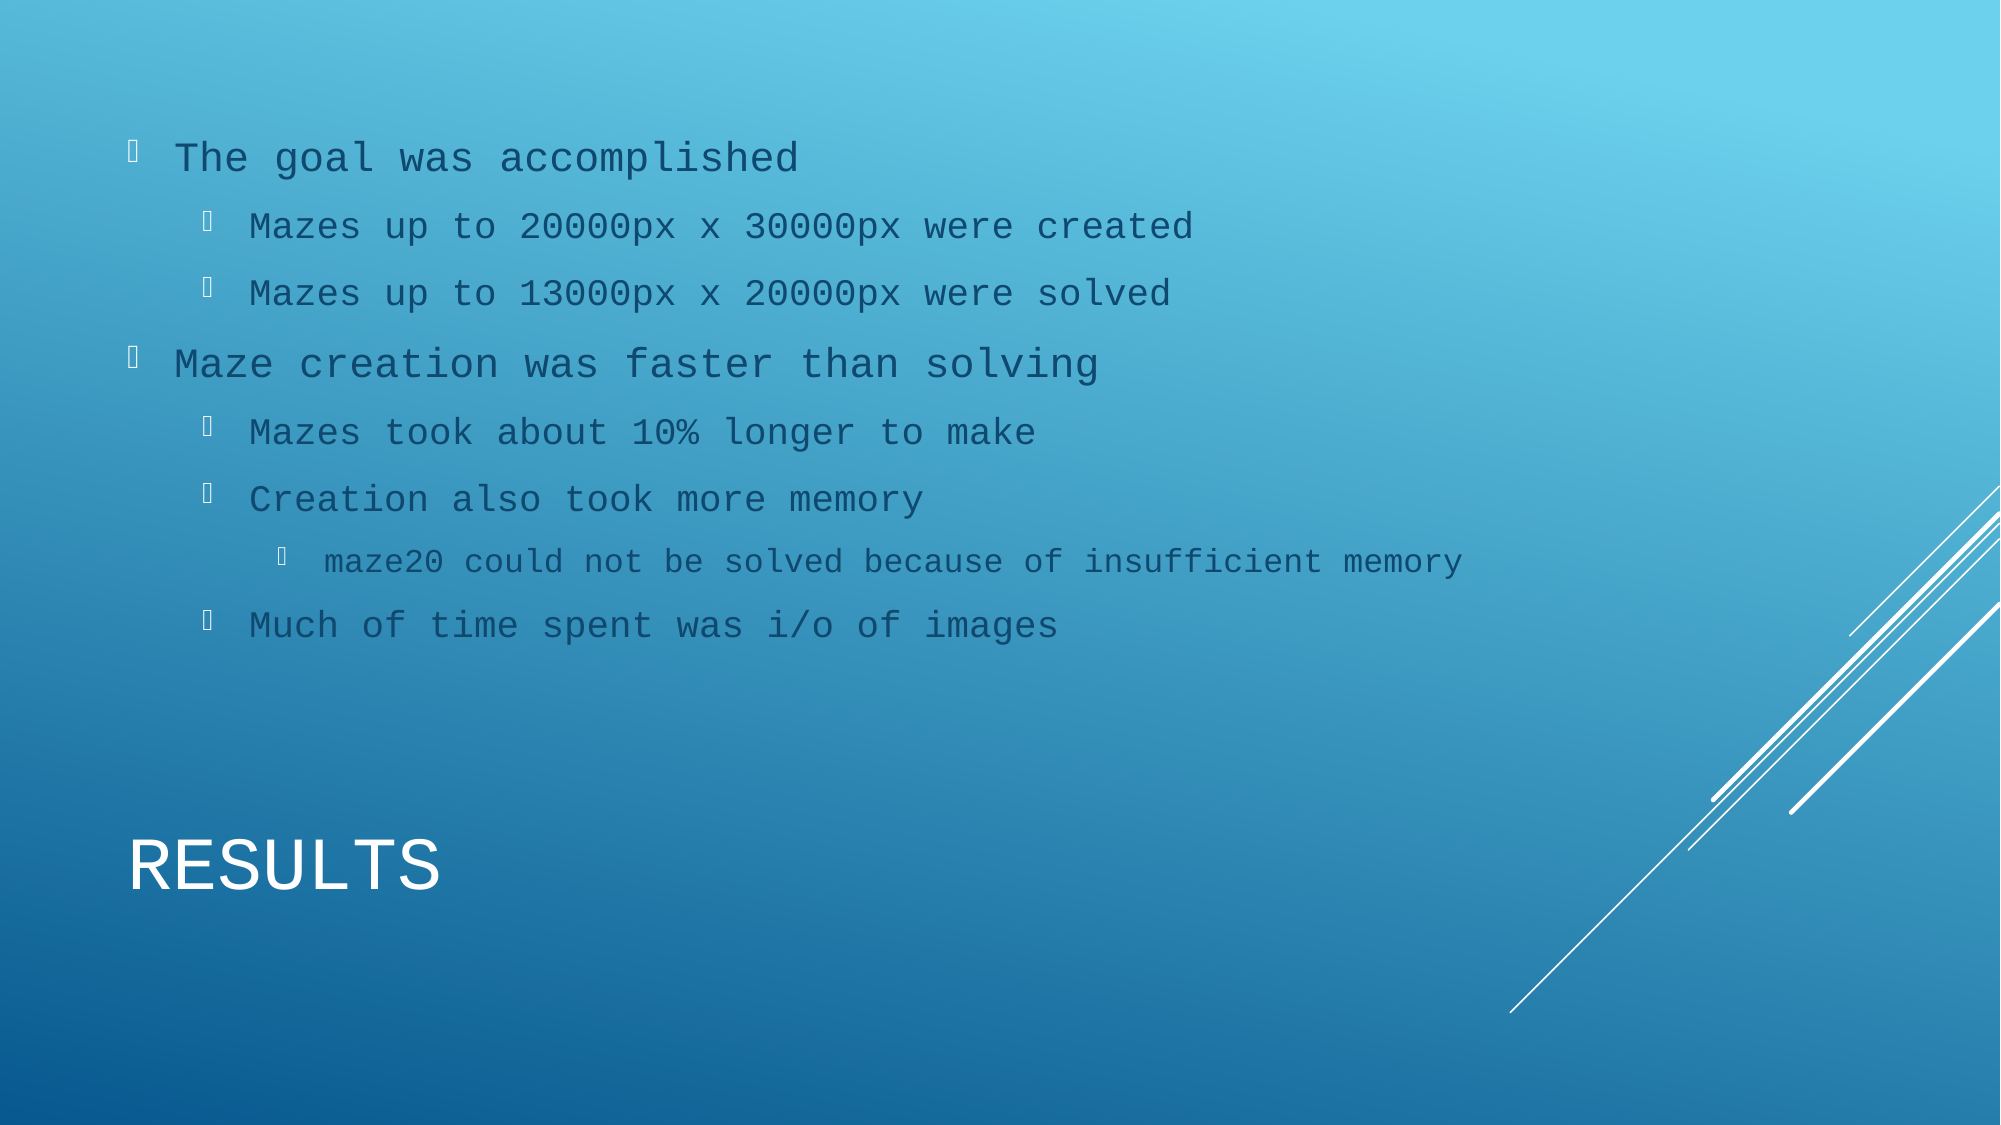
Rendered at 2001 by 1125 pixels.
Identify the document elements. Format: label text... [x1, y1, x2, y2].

list The goal was accomplished Mazes up to 20000px x 30000px were created Mazes up to 13000px x 20000px were solved Maze creation was faster than solving Mazes took about 10% longer to make Creation also took more memory maze20 could not be solved because of insufficient memory Much of time spent was i/o of images [112, 112, 1513, 706]
title Results [112, 736, 1513, 984]
